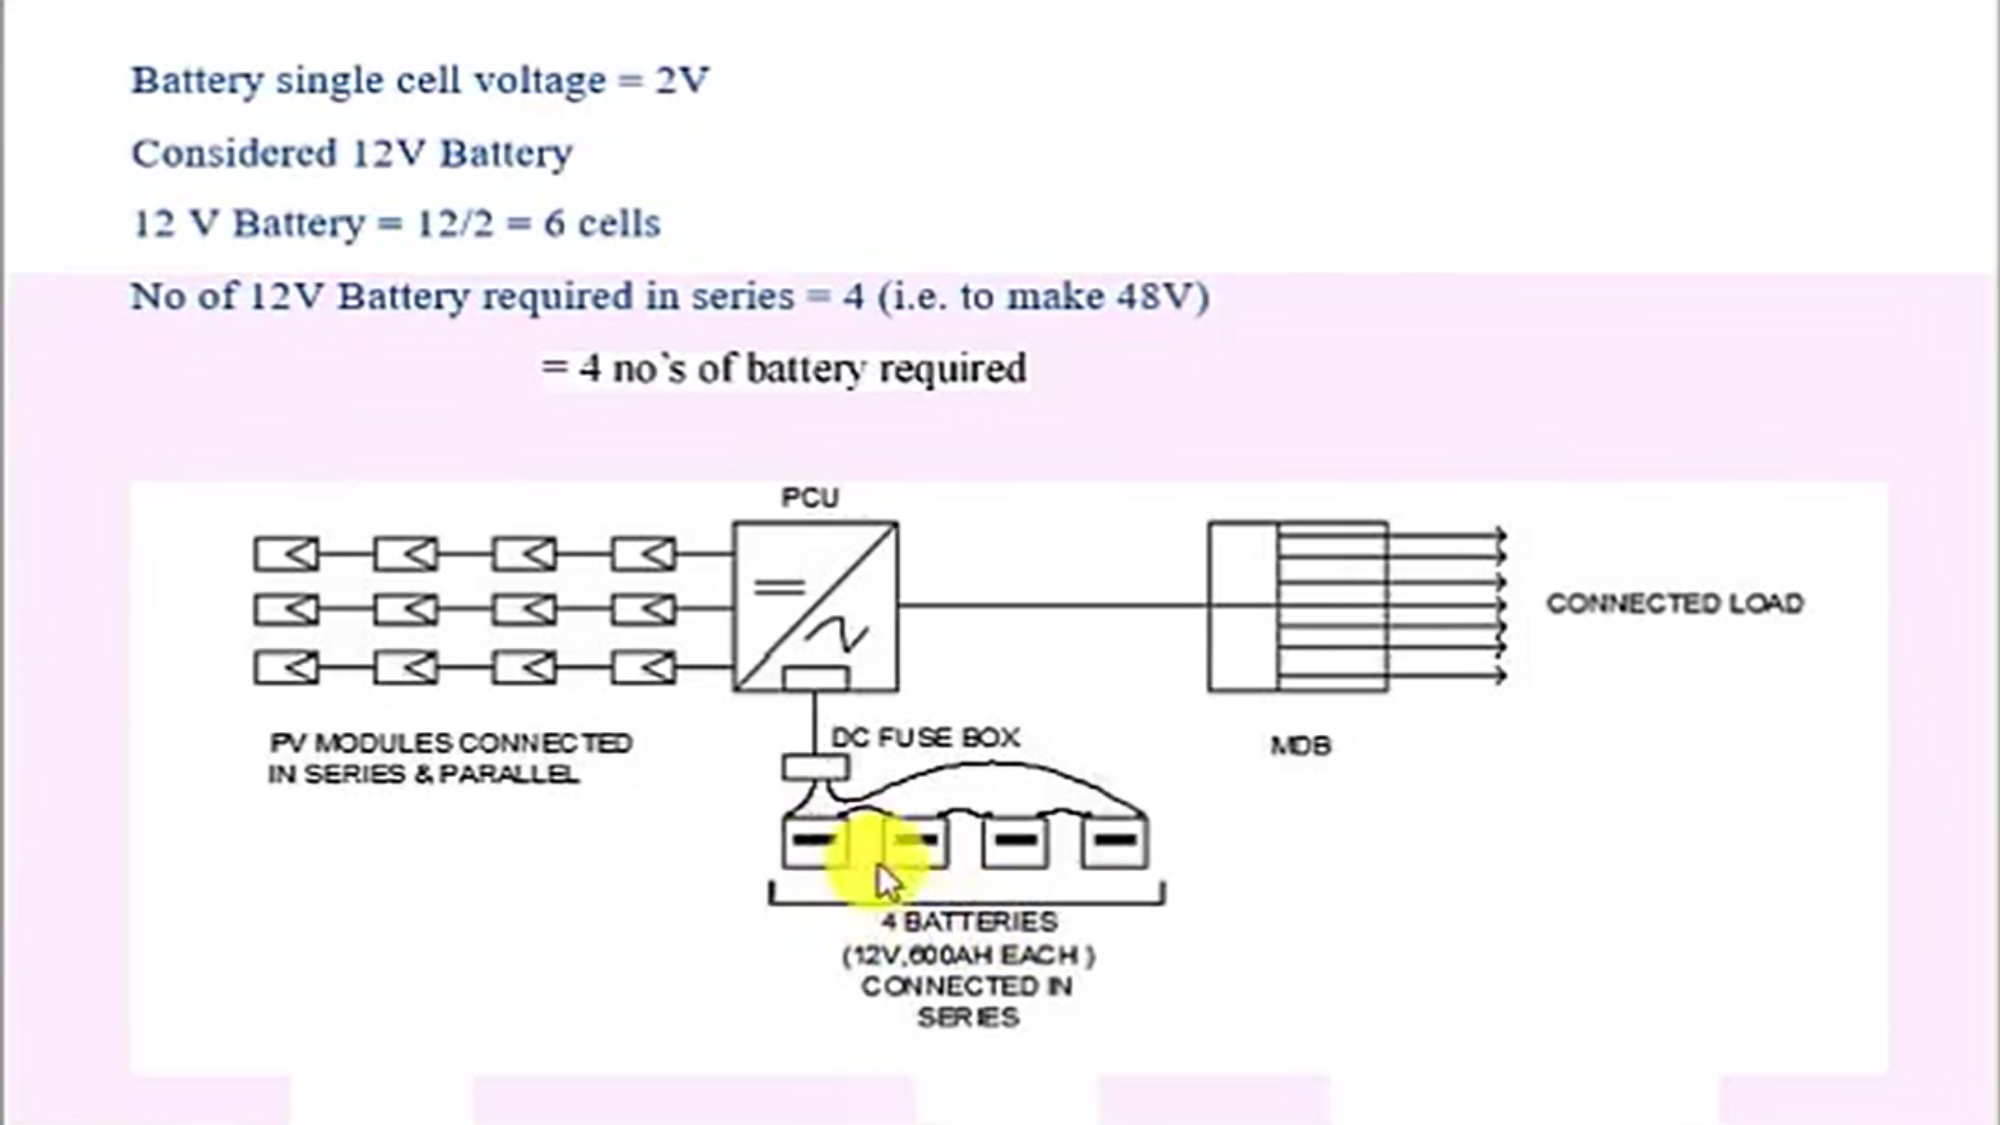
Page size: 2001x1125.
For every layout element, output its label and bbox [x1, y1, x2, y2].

list [0, 0, 2000, 1125]
